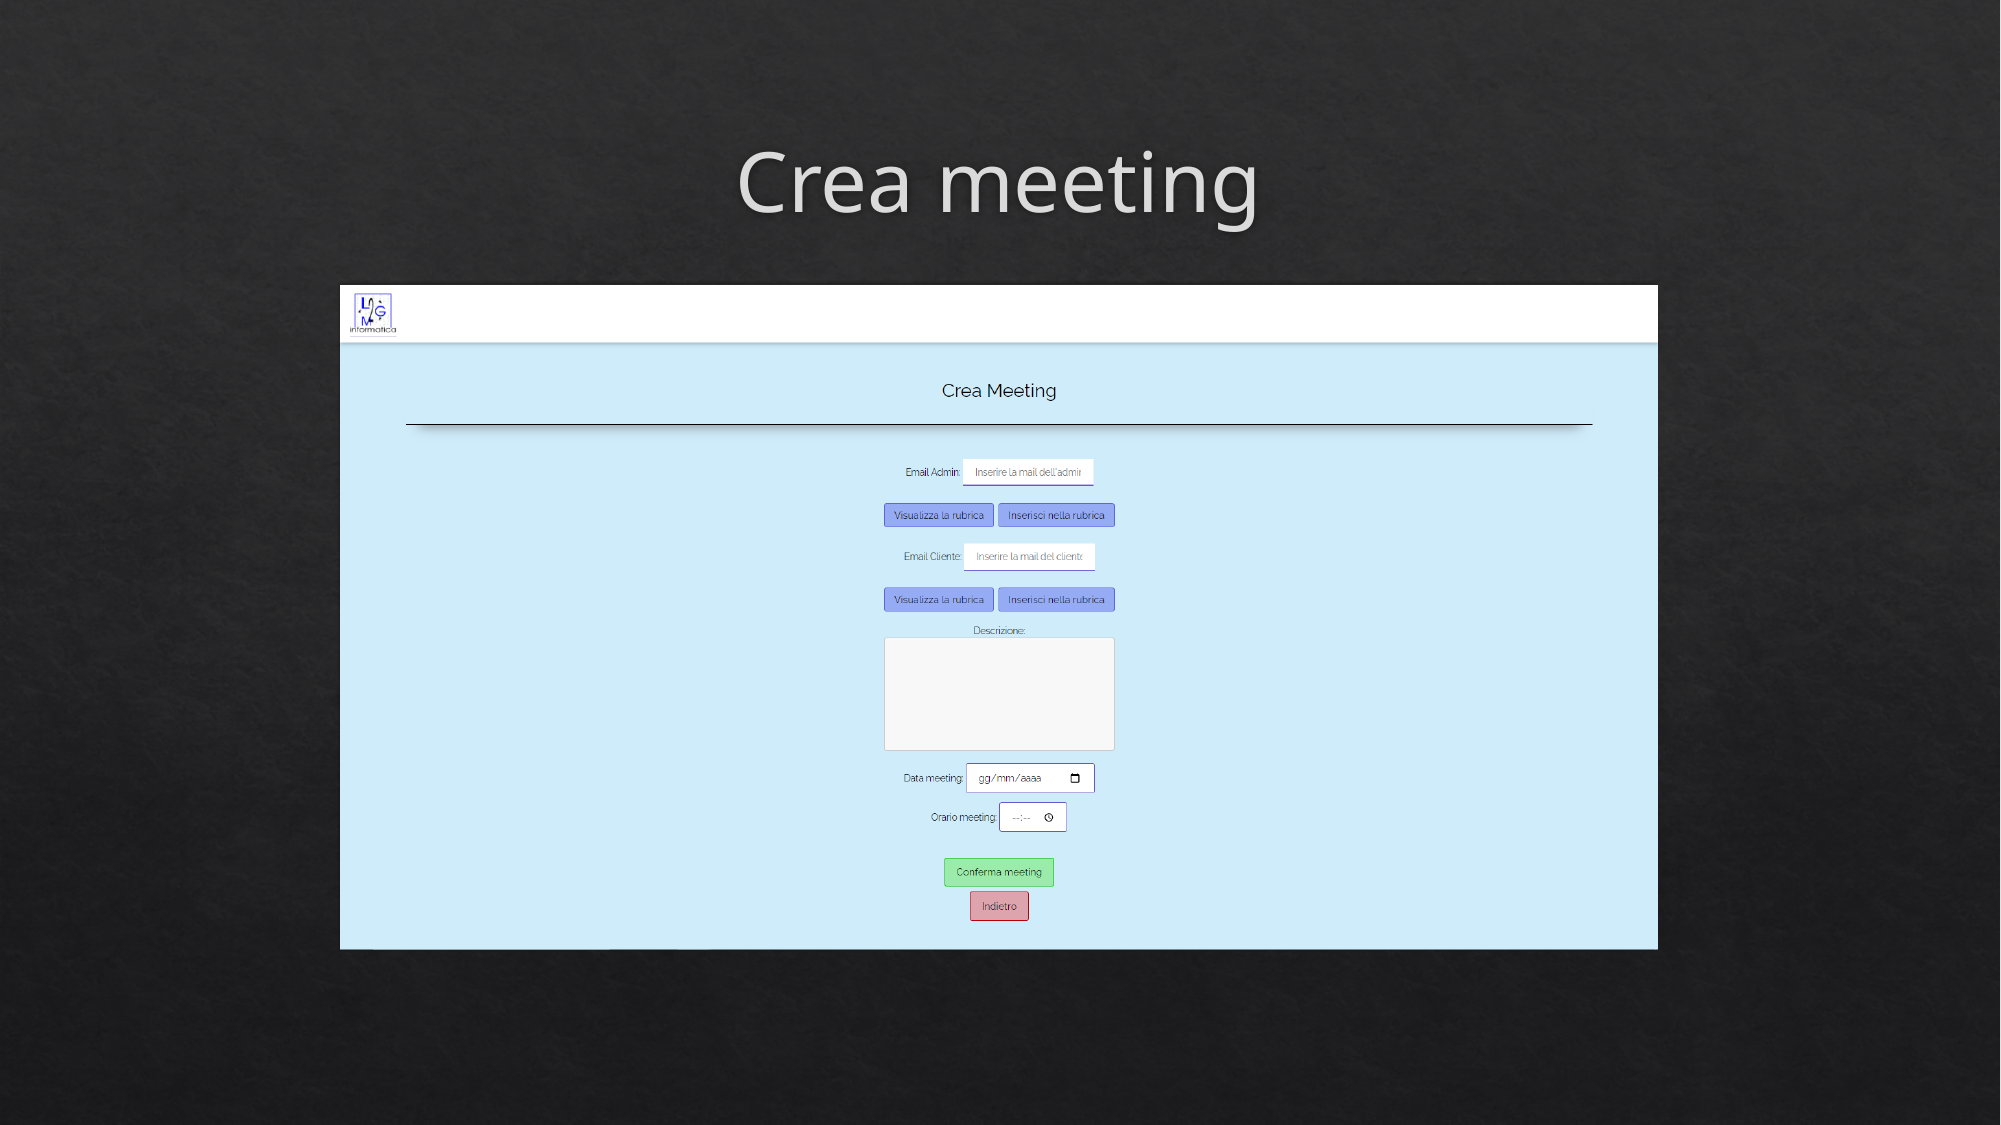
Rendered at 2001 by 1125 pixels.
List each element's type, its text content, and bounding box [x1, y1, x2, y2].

title Crea meeting [149, 99, 1849, 260]
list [340, 283, 1658, 951]
